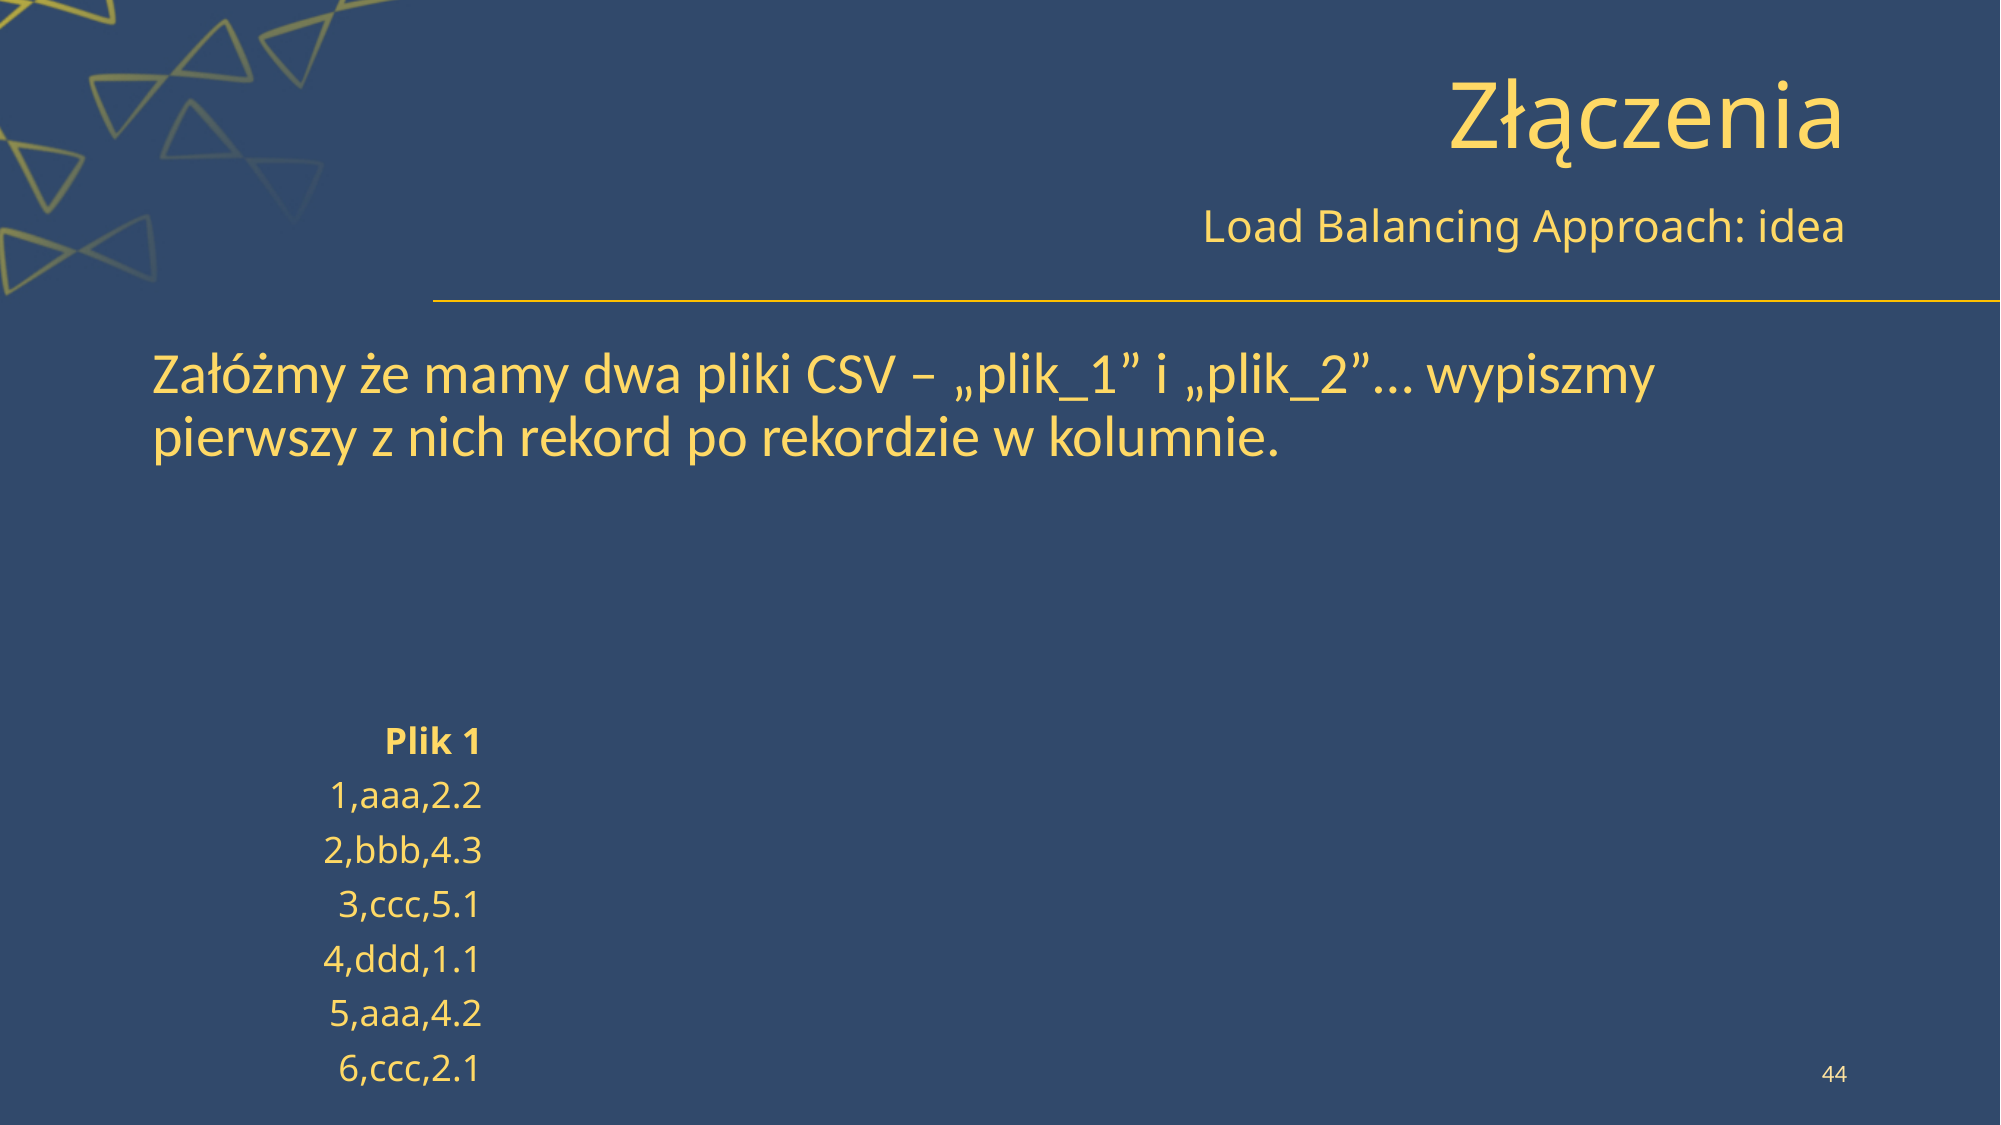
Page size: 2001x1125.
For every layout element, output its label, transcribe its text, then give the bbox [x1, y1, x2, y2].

list Plik 1 1,aaa,2.2 2,bbb,4.3 3,ccc,5.1 4,ddd,1.1 5,aaa,4.2 6,ccc,2.1 [290, 715, 498, 1103]
list Load Balancing Approach: idea [433, 196, 1863, 260]
title Złączenia [433, 59, 1863, 177]
text_box Załóżmy że mamy dwa pliki CSV – „plik_1” i „plik_2”… wypiszmy pierwszy z nich rekord po rekordzie w kolumnie. [137, 336, 1889, 485]
picture [0, 0, 2000, 1125]
slide_number 44 [1412, 1042, 1863, 1103]
